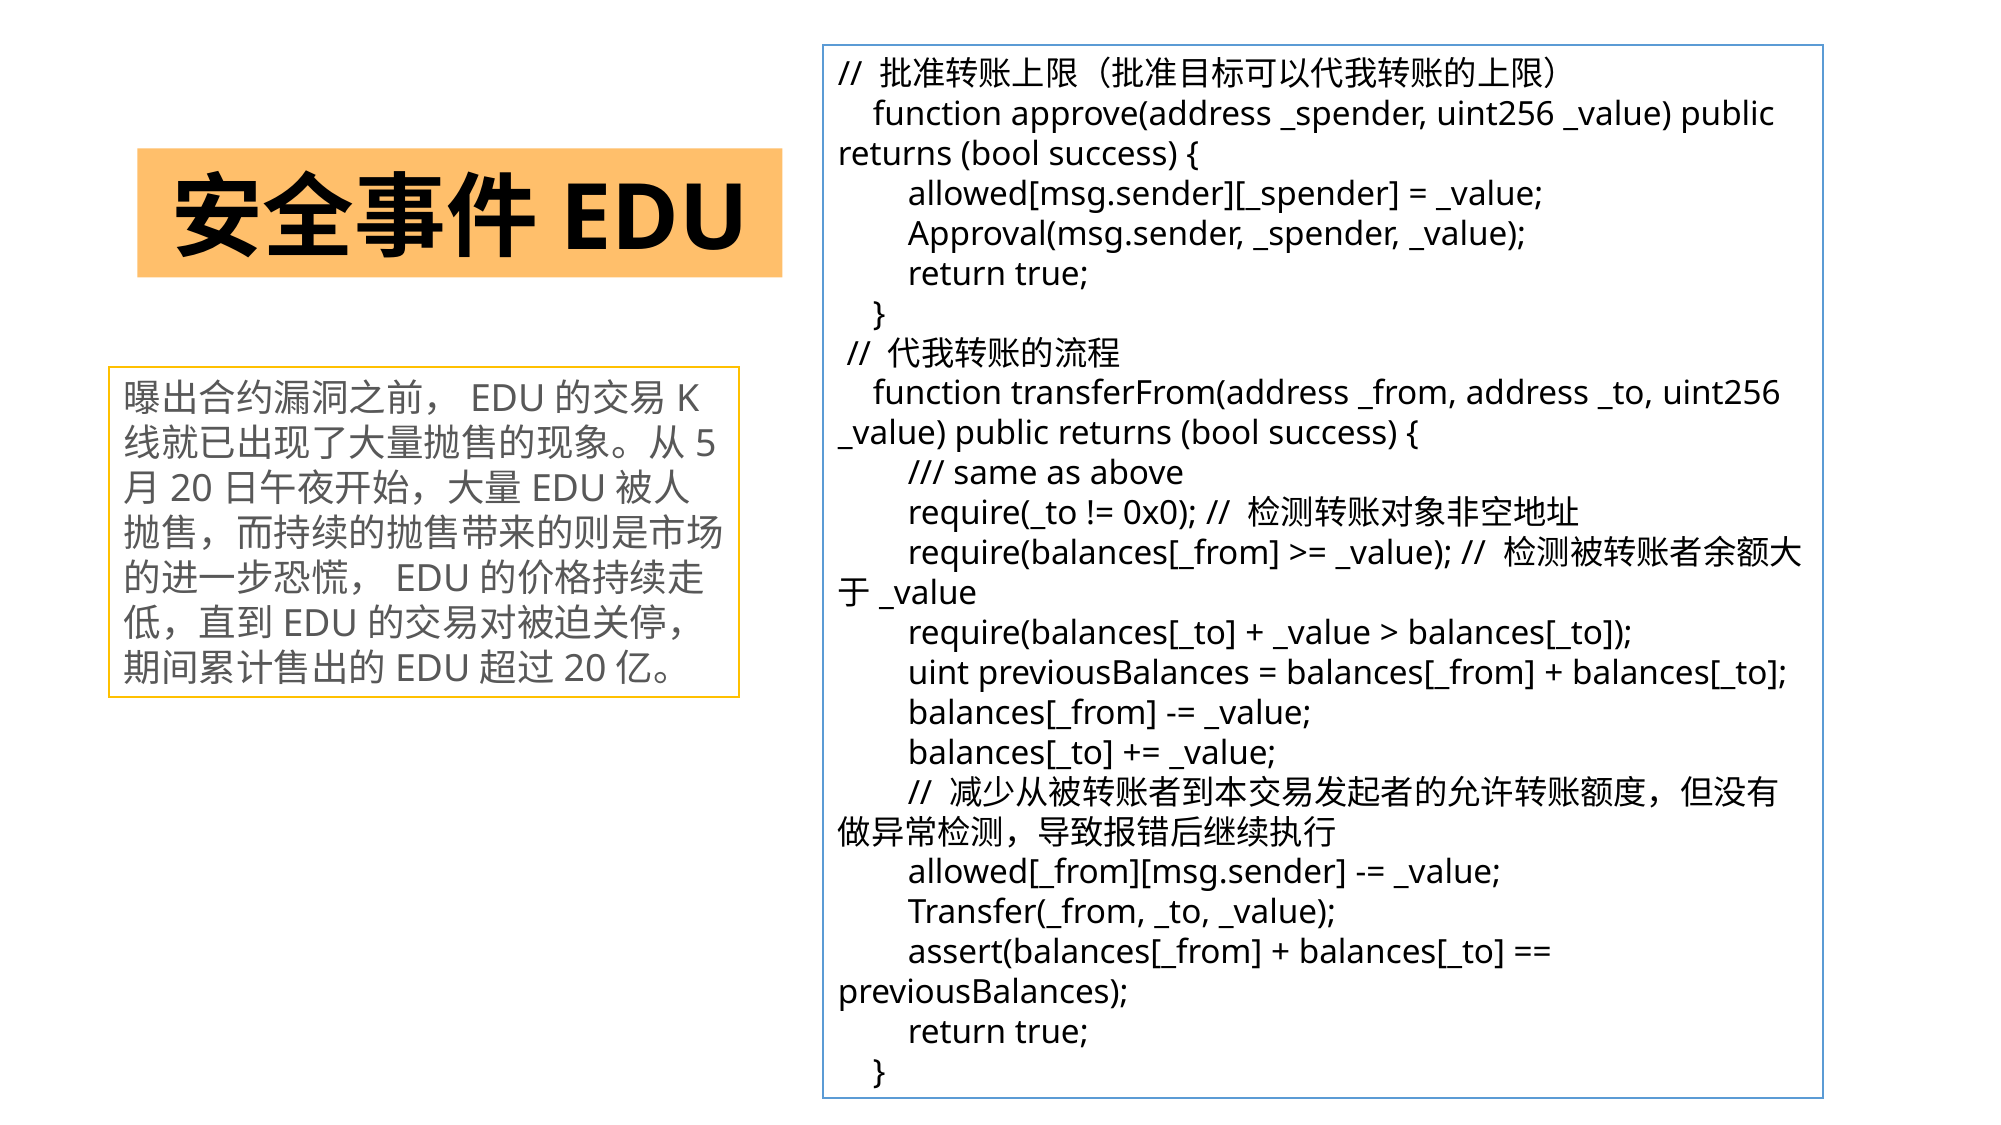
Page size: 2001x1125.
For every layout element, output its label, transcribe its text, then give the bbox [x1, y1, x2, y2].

text_box // 批准转账上限（批准目标可以代我转账的上限） function approve(address _spender, uint256 _value) public returns (bool success) { allowed[msg.sender][_spender] = _value; Approval(msg.sender, _spender, _value); return true; } // 代我转账的流程 function transferFrom(address _from, address _to, uint256 _value) public returns (bool success) { /// same as above require(_to != 0x0); // 检测转账对象非空地址 require(balances[_from] >= _value); // 检测被转账者余额大于_value require(balances[_to] + _value > balances[_to]); uint previousBalances = balances[_from] + balances[_to]; balances[_from] -= _value; balances[_to] += _value; // 减少从被转账者到本交易发起者的允许转账额度，但没有做异常检测，导致报错后继续执行 allowed[_from][msg.sender] -= _value; Transfer(_from, _to, _value); assert(balances[_from] + balances[_to] == previousBalances); return true; } [822, 44, 1824, 1099]
title 安全事件EDU [137, 148, 783, 278]
text_box 曝出合约漏洞之前，EDU的交易K线就已出现了大量抛售的现象。从5月20日午夜开始，大量EDU被人抛售，而持续的抛售带来的则是市场的进一步恐慌，EDU的价格持续走低，直到EDU的交易对被迫关停，期间累计售出的EDU超过20亿。 [108, 366, 740, 698]
